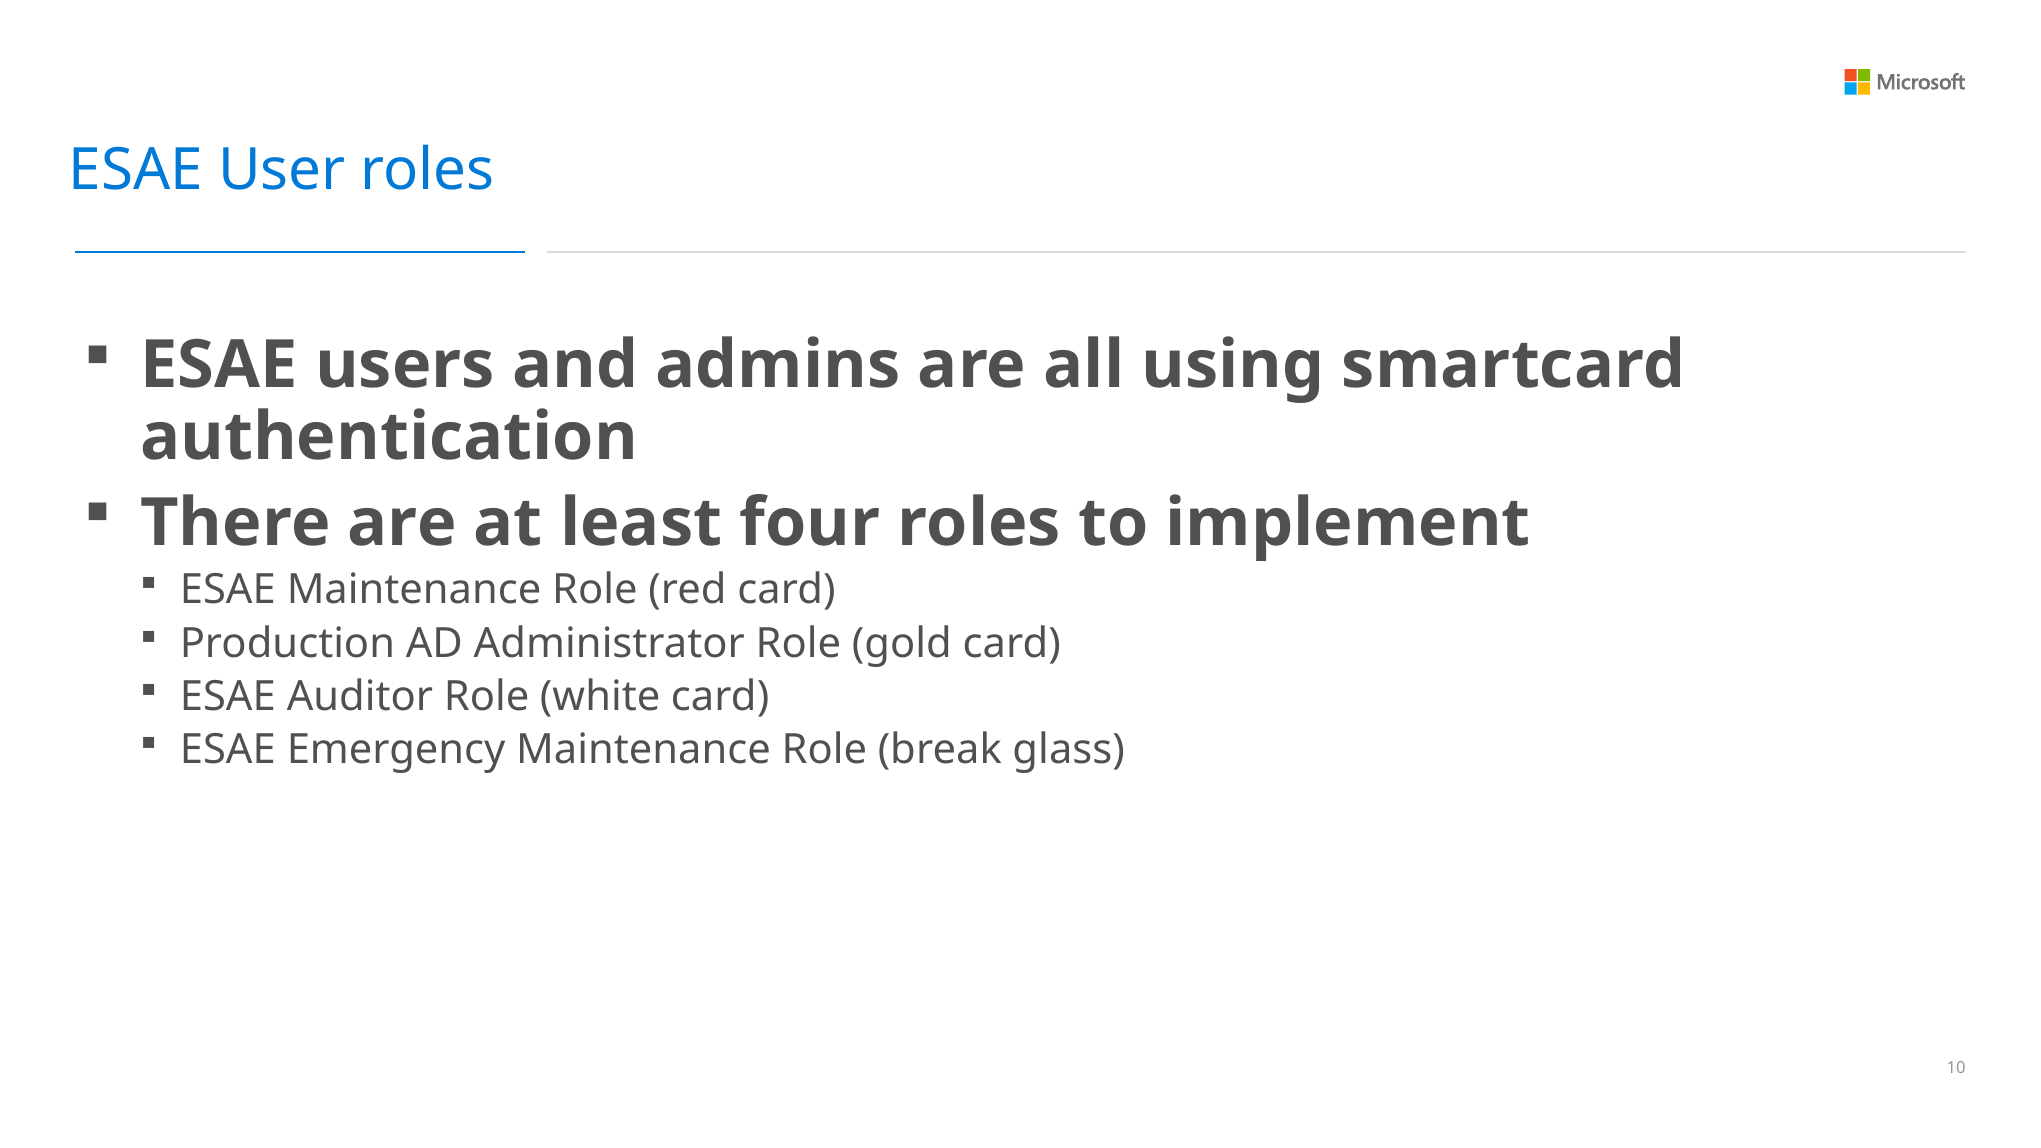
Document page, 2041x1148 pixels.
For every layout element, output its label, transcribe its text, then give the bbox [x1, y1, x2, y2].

slide_number 9 [1904, 1058, 1966, 1077]
text_box ESAE users and admins are all using smartcard authentication There are at least four roles to implement ESAE Maintenance Role (red card) Production AD Administrator Role (gold card) ESAE Auditor Role (white card) ESAE Emergency Maintenance Role (break glass) [60, 315, 2010, 948]
list ESAE User roles [45, 120, 1968, 200]
